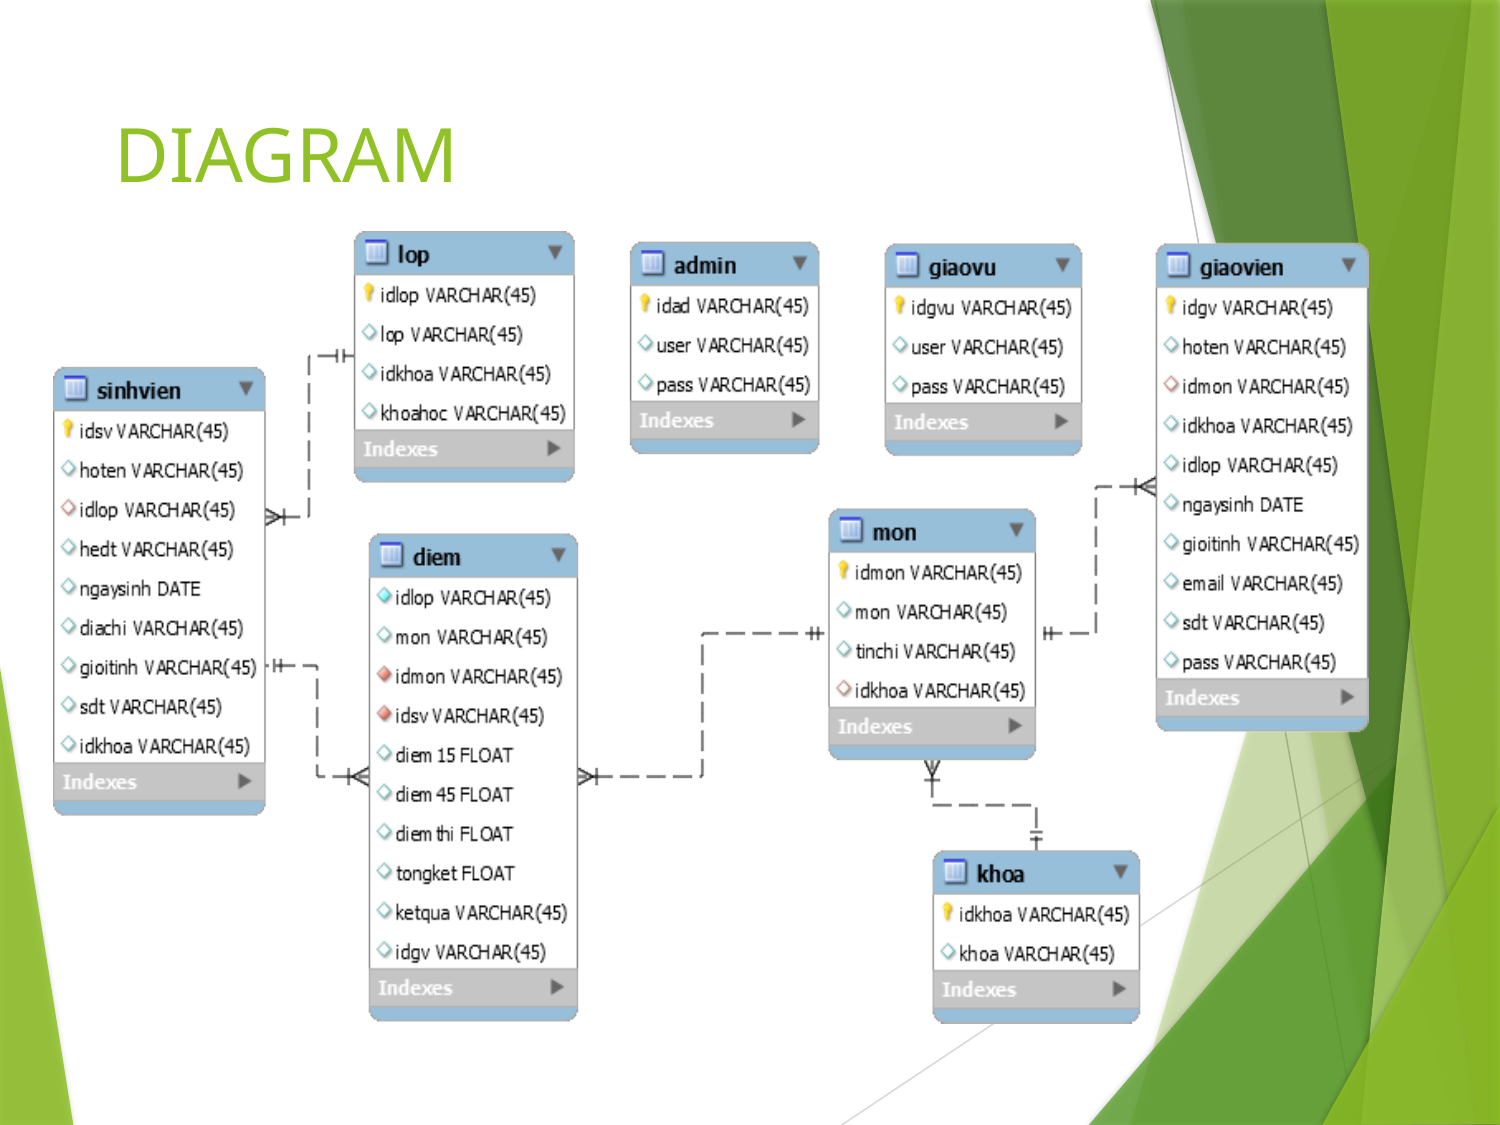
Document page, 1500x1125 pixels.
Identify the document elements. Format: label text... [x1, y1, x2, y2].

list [52, 231, 1370, 1024]
title DIAGRAM [99, 99, 1142, 230]
